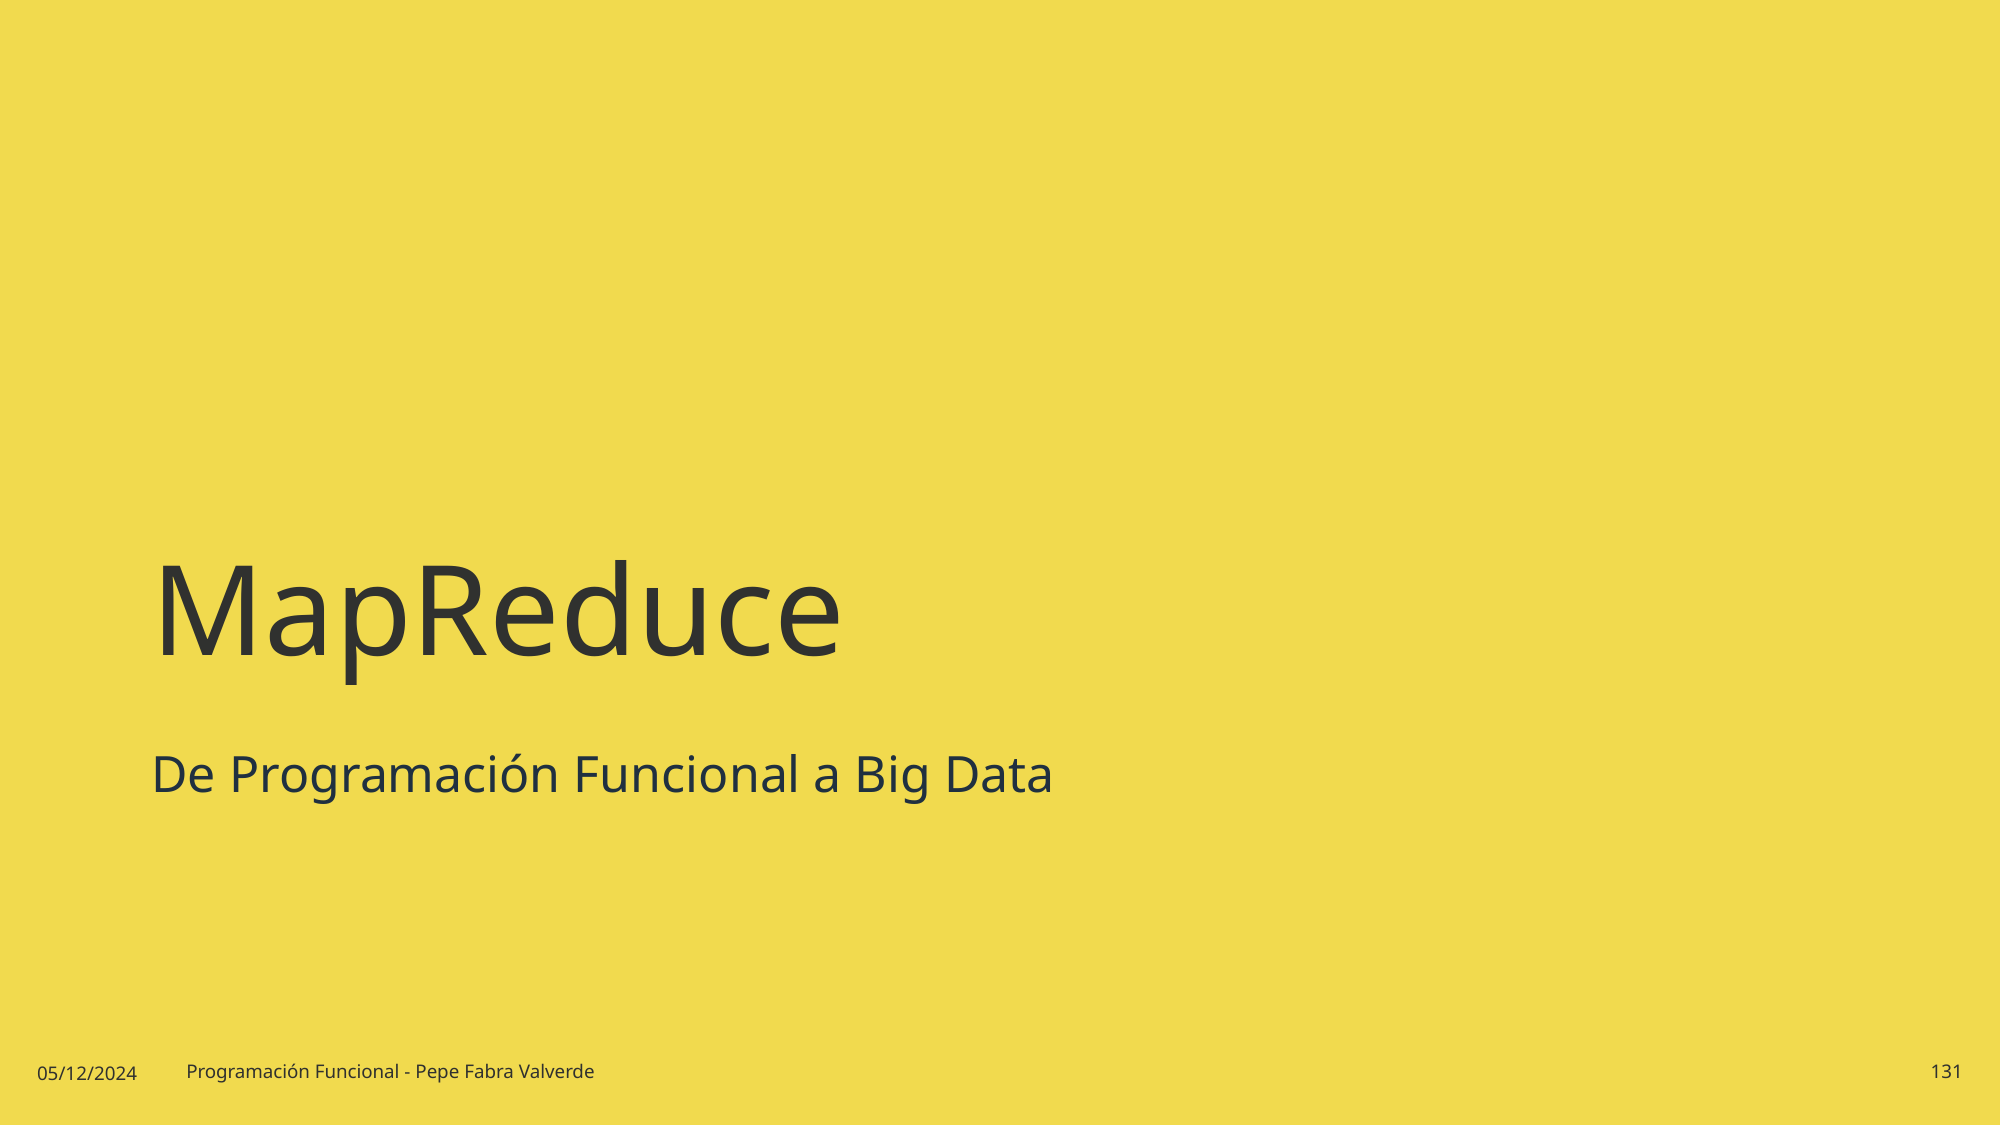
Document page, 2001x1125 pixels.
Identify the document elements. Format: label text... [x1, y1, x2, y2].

title MapReduce [136, 60, 1862, 688]
slide_number 131 [1527, 1042, 1978, 1103]
footer Programación Funcional - Pepe Fabra Valverde [171, 1042, 847, 1103]
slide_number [22, 1042, 166, 1103]
list De Programación Funcional a Big Data [136, 728, 1862, 999]
